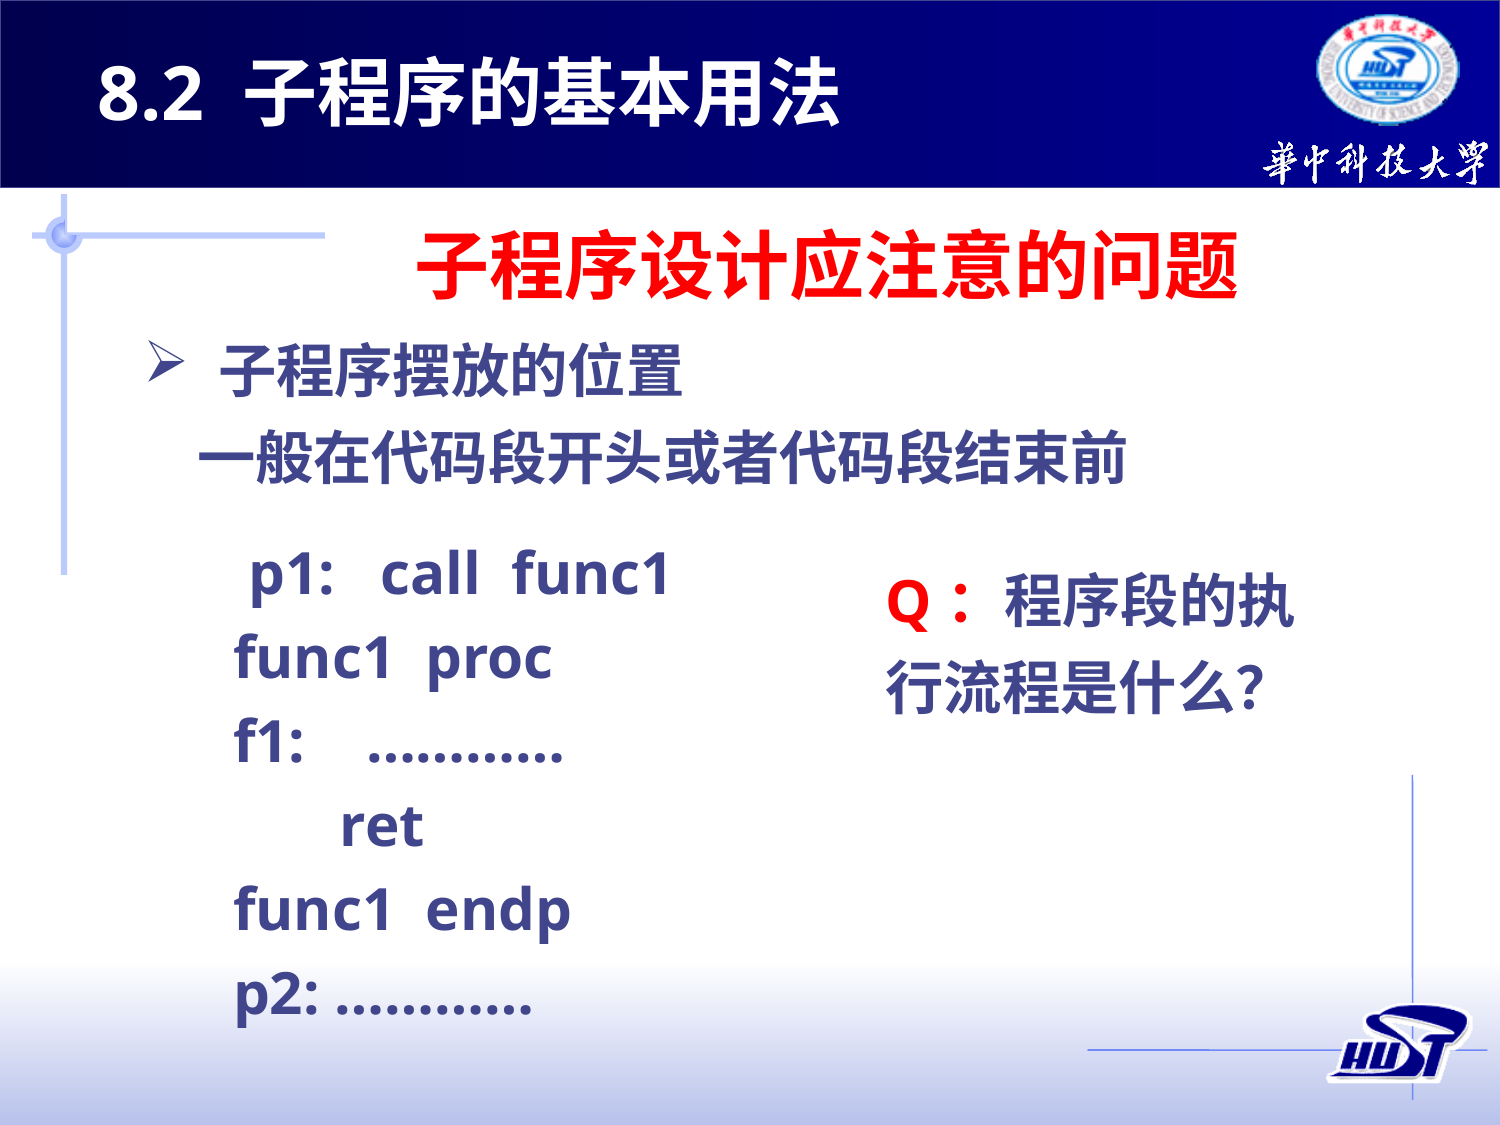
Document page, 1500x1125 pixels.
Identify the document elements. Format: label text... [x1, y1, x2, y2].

text_box 子程序设计应注意的问题 [399, 211, 1255, 308]
text_box p1: call func1 func1 proc f1: ………… ret func1 endp p2: ………… [218, 515, 869, 1034]
text_box Q：程序段的执行流程是什么？ [871, 538, 1368, 816]
picture [1262, 140, 1488, 185]
text_box 子程序摆放的位置 一般在代码段开头或者代码段结束前 [128, 308, 1306, 499]
text_box 8.2 子程序的基本用法 [82, 38, 858, 144]
picture [1316, 14, 1460, 126]
